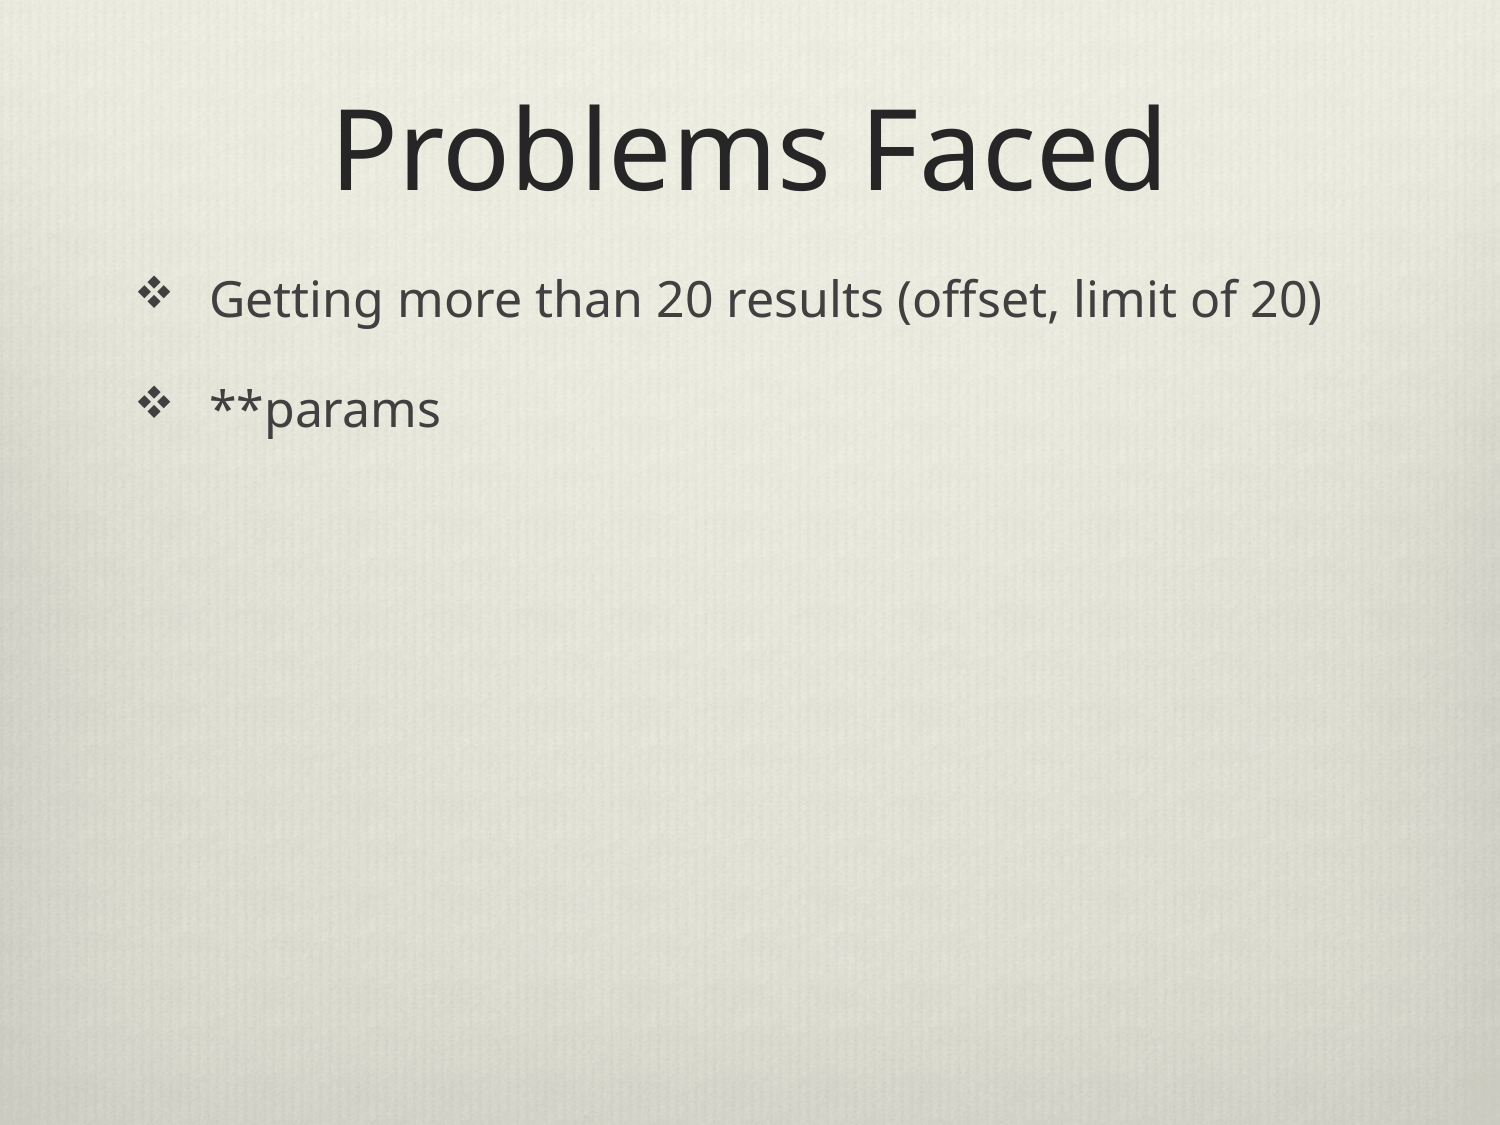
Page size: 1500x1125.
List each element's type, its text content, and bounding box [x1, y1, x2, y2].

list Getting more than 20 results (offset, limit of 20) **params [119, 260, 1381, 1011]
title Problems Faced [119, 51, 1381, 240]
